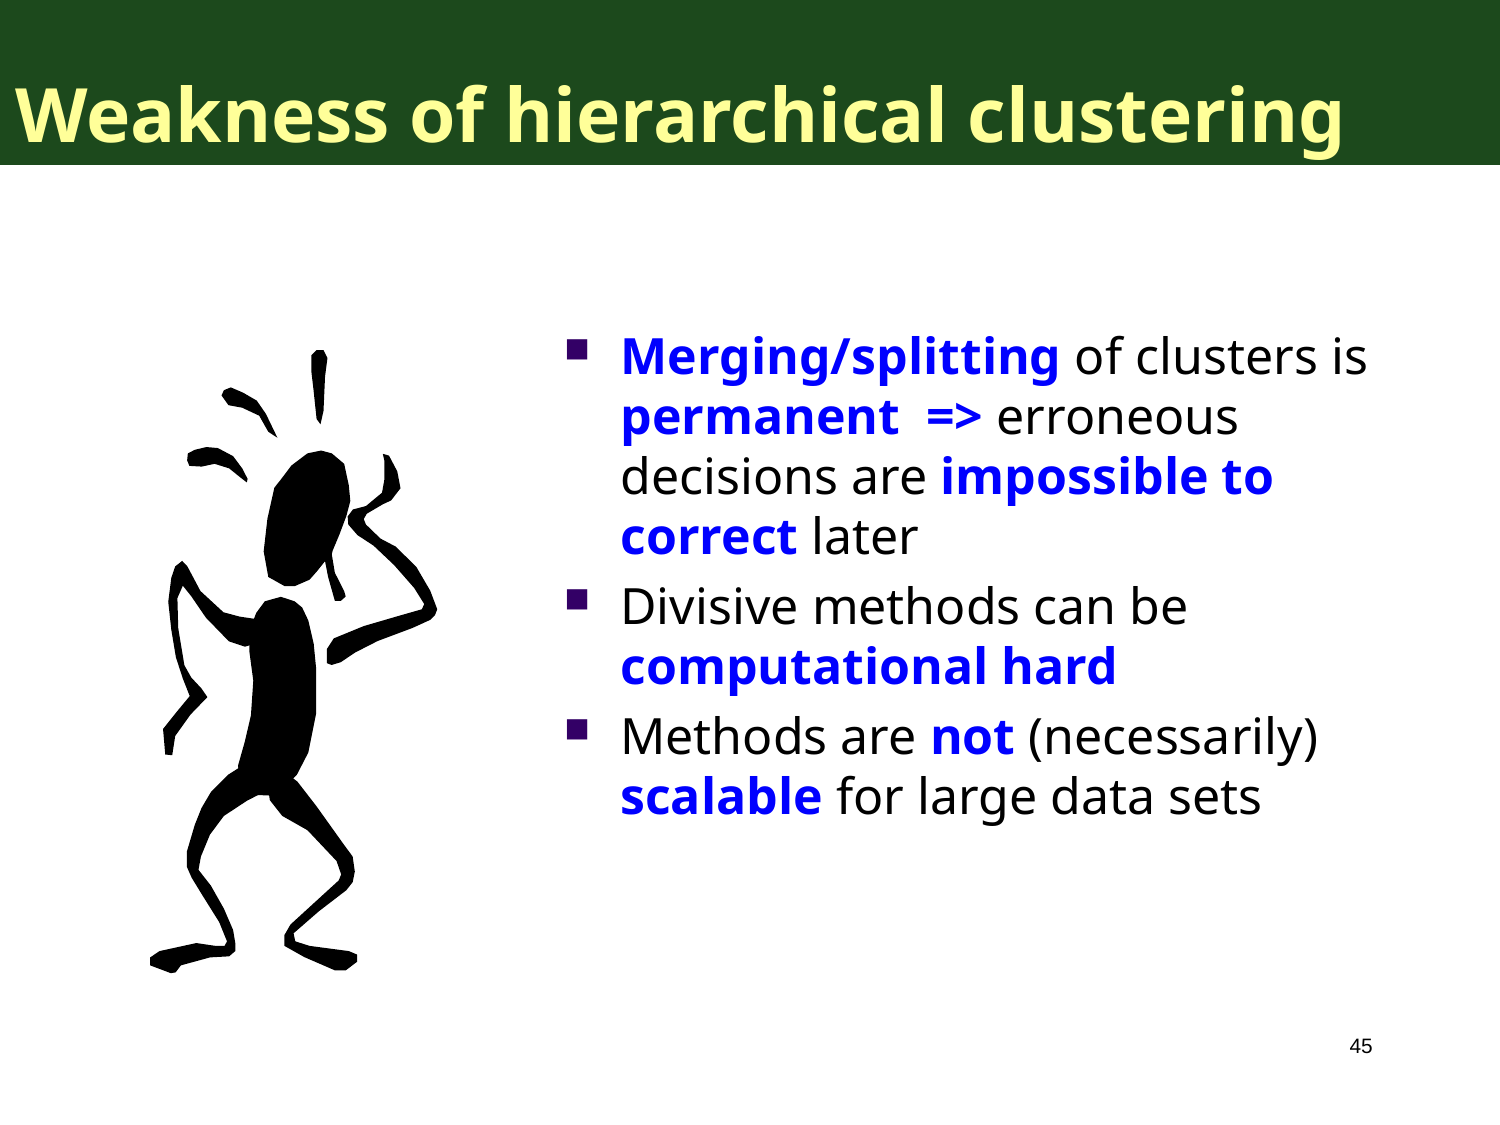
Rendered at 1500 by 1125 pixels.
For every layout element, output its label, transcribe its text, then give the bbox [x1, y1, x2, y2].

slide_number 45 [1074, 1024, 1388, 1101]
list Merging/splitting of clusters is permanent => erroneous decisions are impossible to correct later Divisive methods can be computational hard Methods are not (necessarily) scalable for large data sets [549, 316, 1436, 953]
text_box Weakness of hierarchical clustering [0, 0, 1500, 165]
picture [149, 349, 438, 974]
